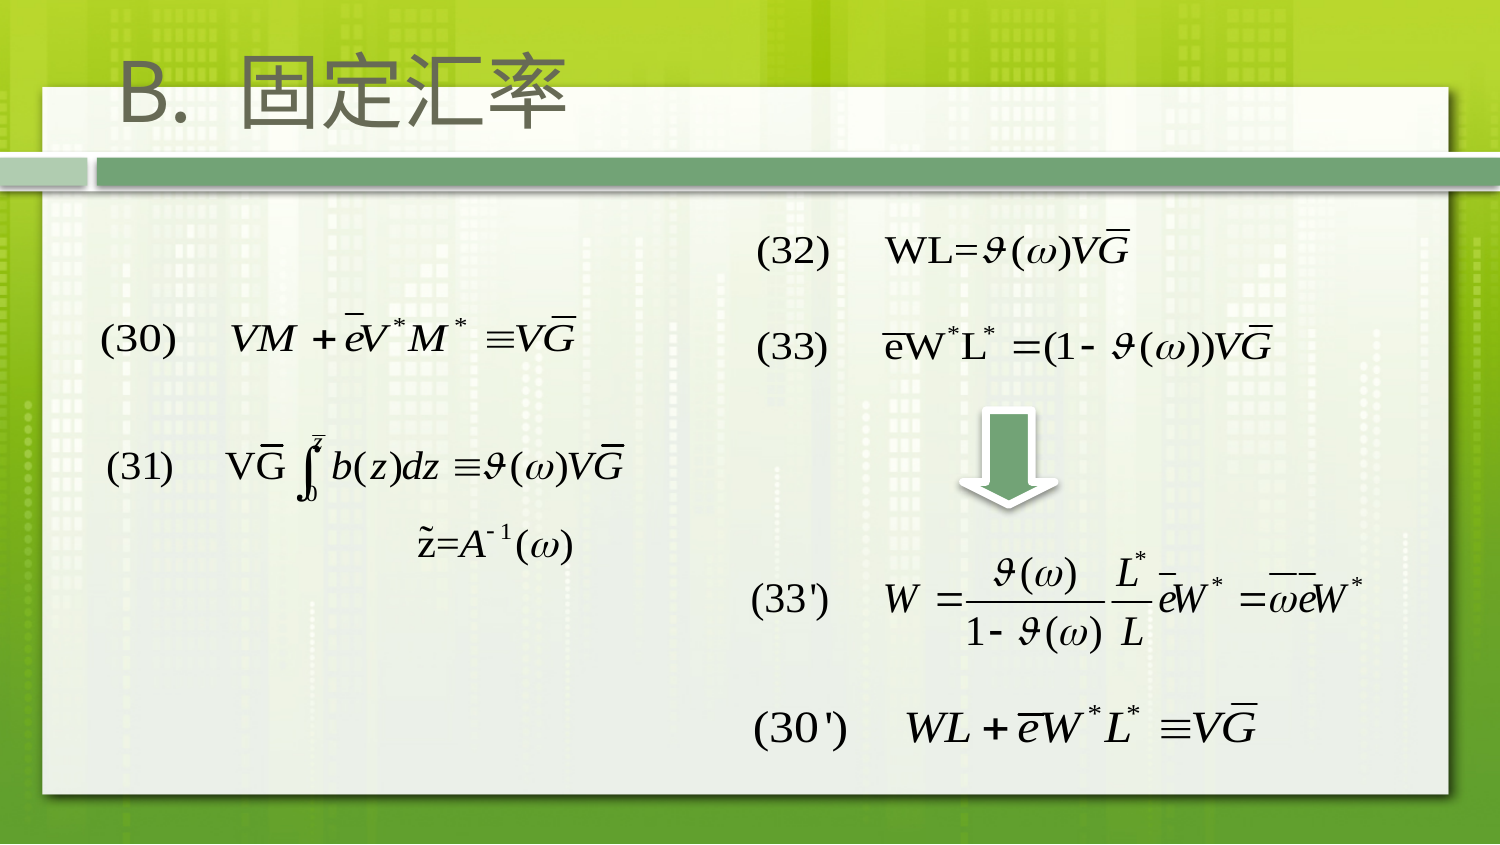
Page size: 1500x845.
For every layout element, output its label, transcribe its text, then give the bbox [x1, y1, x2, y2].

text_box [959, 406, 1059, 509]
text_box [93, 304, 587, 368]
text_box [749, 316, 1282, 376]
picture [0, 0, 1500, 151]
title 固定汇率 [100, 28, 1438, 150]
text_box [99, 421, 632, 576]
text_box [749, 220, 1140, 281]
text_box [745, 693, 1266, 762]
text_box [744, 538, 1372, 663]
picture [0, 192, 1500, 844]
